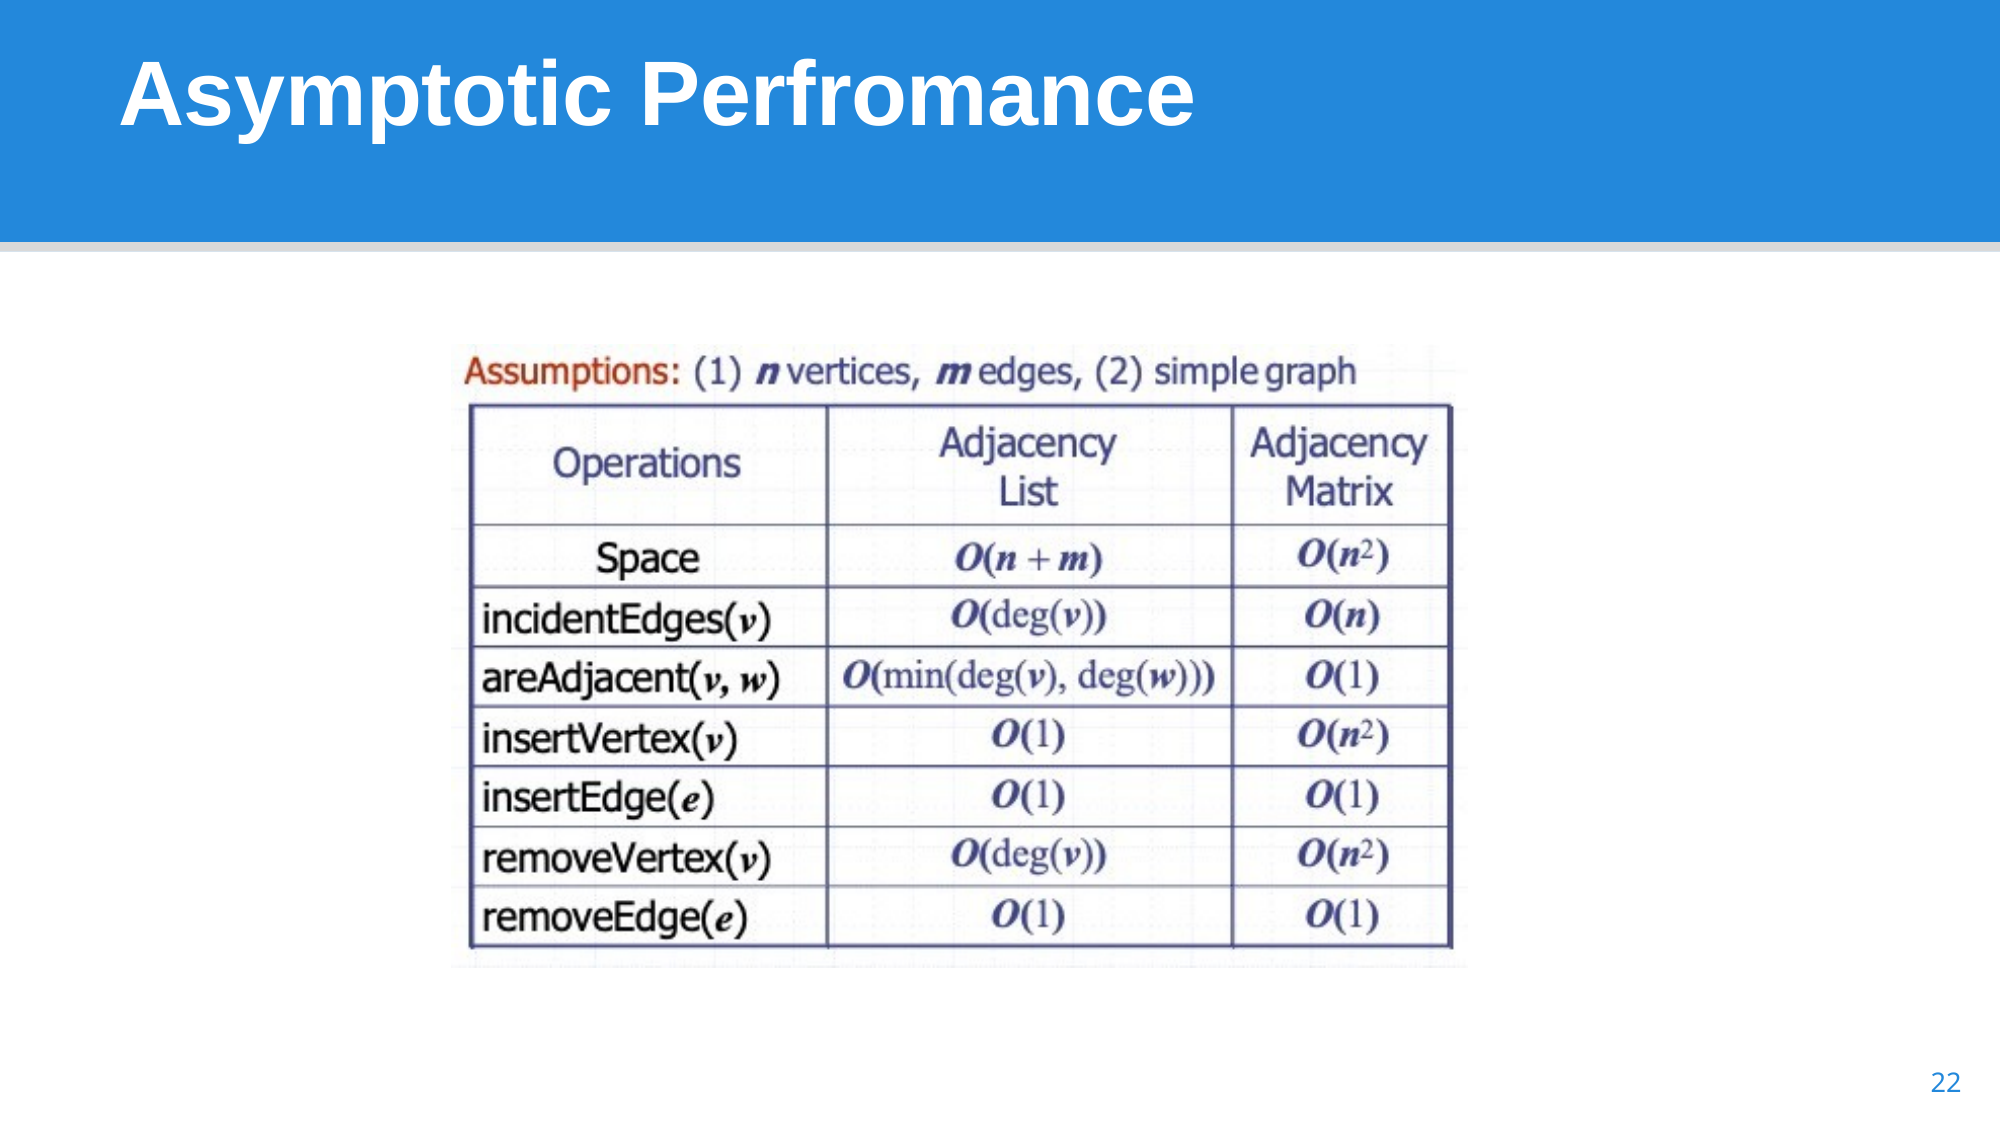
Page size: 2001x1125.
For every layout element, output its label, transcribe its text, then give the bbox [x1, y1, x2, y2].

title Asymptotic Perfromance [115, 32, 1884, 223]
picture [451, 344, 1469, 969]
slide_number 22 [1924, 1064, 1982, 1125]
